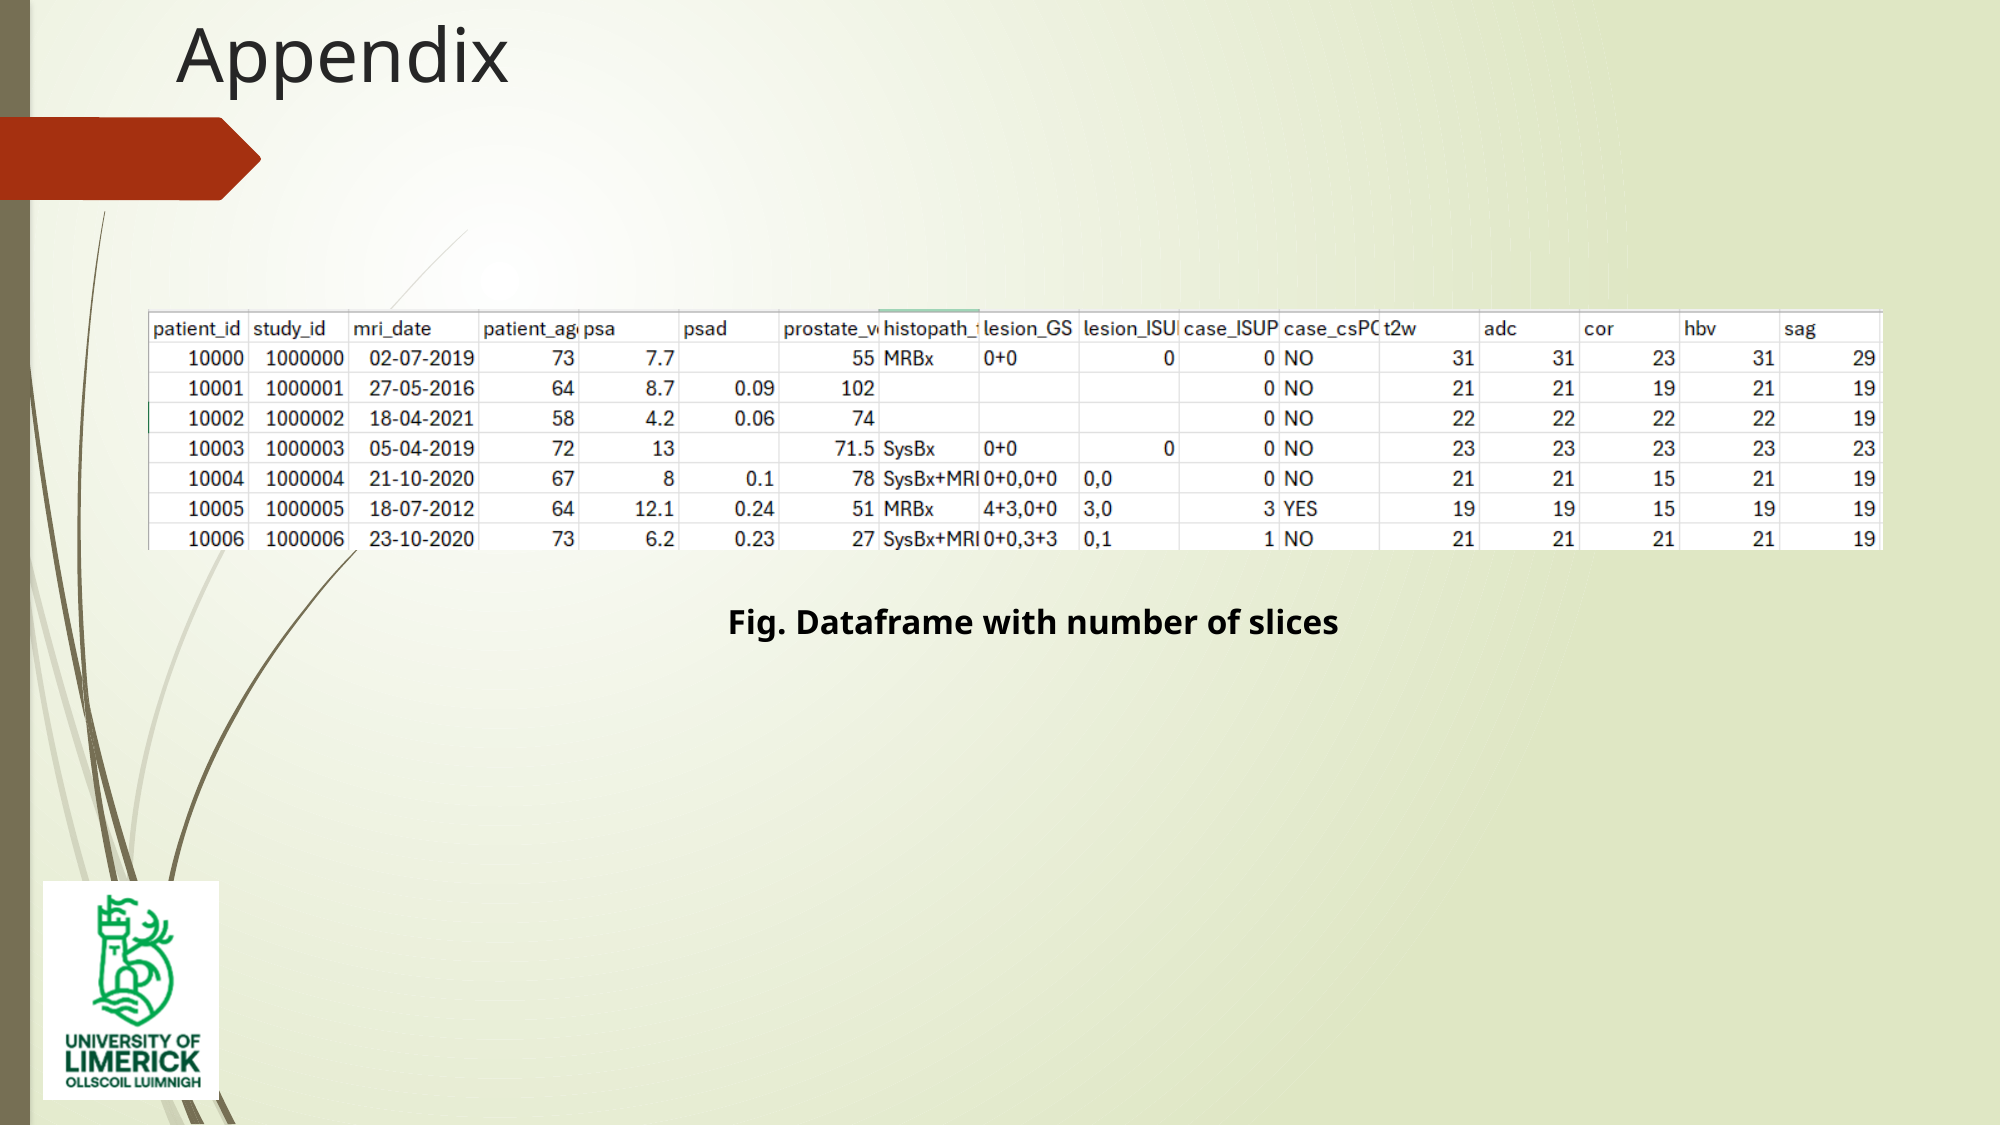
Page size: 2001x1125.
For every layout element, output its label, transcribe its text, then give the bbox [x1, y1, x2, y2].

picture [42, 881, 219, 1101]
title Appendix [161, 0, 1624, 124]
picture [148, 309, 1883, 550]
text_box Fig. Dataframe with number of slices [712, 593, 1463, 649]
